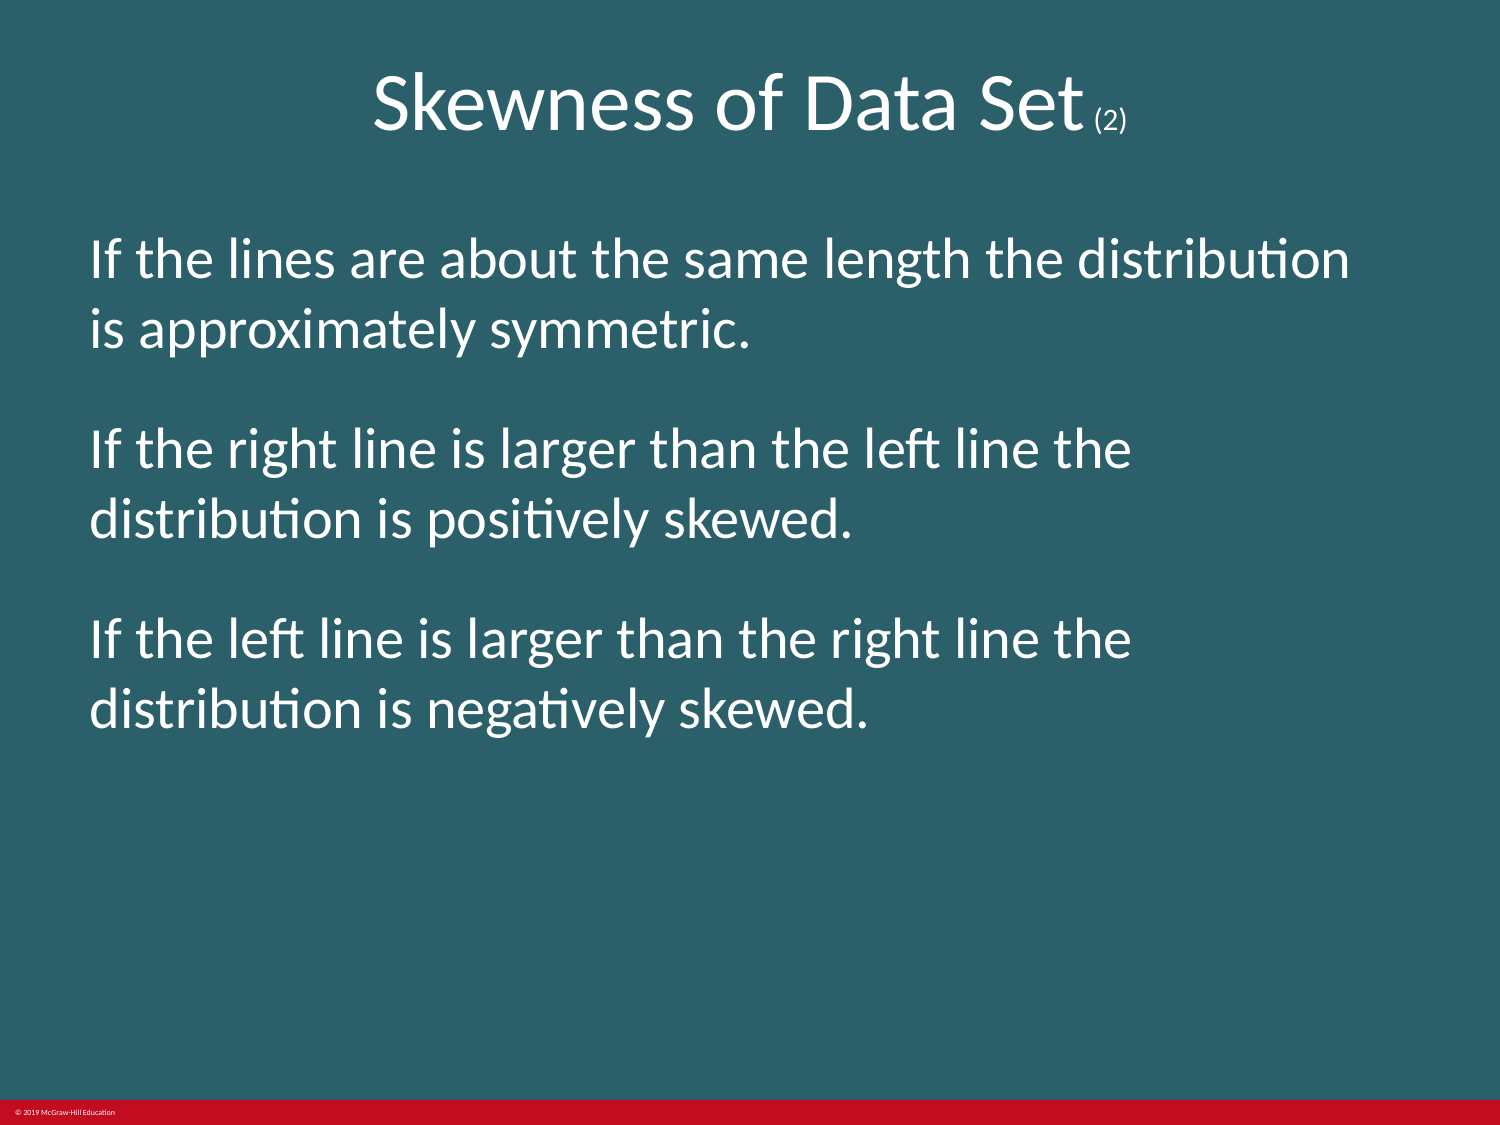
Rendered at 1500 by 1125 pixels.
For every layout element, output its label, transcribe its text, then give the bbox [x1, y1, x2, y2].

list If the lines are about the same length the distribution is approximately symmetric. If the right line is larger than the left line the distribution is positively skewed. If the left line is larger than the right line the distribution is negatively skewed. [75, 212, 1410, 1075]
title Skewness of Data Set (2) [0, 0, 1500, 195]
